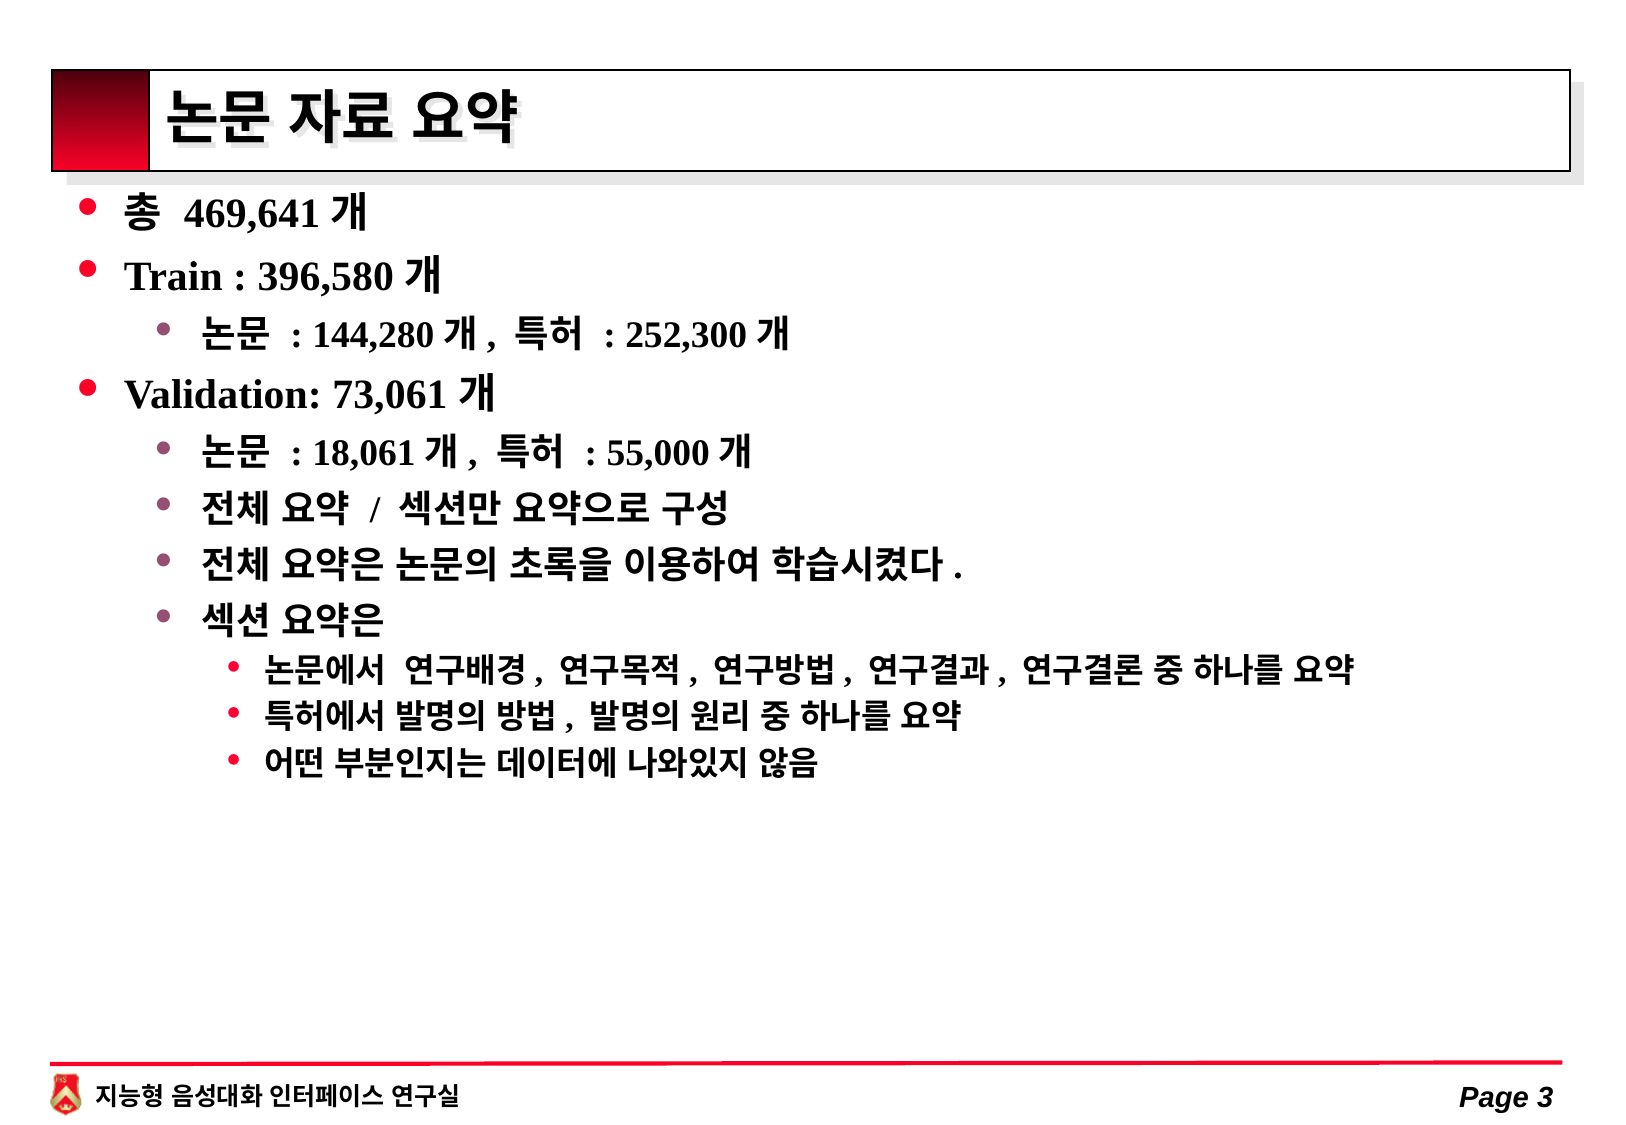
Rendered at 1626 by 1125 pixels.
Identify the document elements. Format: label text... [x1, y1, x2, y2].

picture [48, 1068, 86, 1119]
slide_number Page 3 [1393, 1070, 1569, 1121]
list 총 469,641개 Train : 396,580개 논문 : 144,280개, 특허 : 252,300개 Validation: 73,061개 논문 : 18,061개, 특허 : 55,000개 전체 요약 / 섹션만 요약으로 구성 전체 요약은 논문의 초록을 이용하여 학습시켰다. 섹션 요약은 논문에서 연구배경, 연구목적, 연구방법, 연구결과, 연구결론 중 하나를 요약 특허에서 발명의 방법, 발명의 원리 중 하나를 요약 어떤 부분인지는 데이터에 나와있지 않음 [61, 178, 1581, 1041]
title 논문 자료 요약 [149, 65, 1576, 178]
